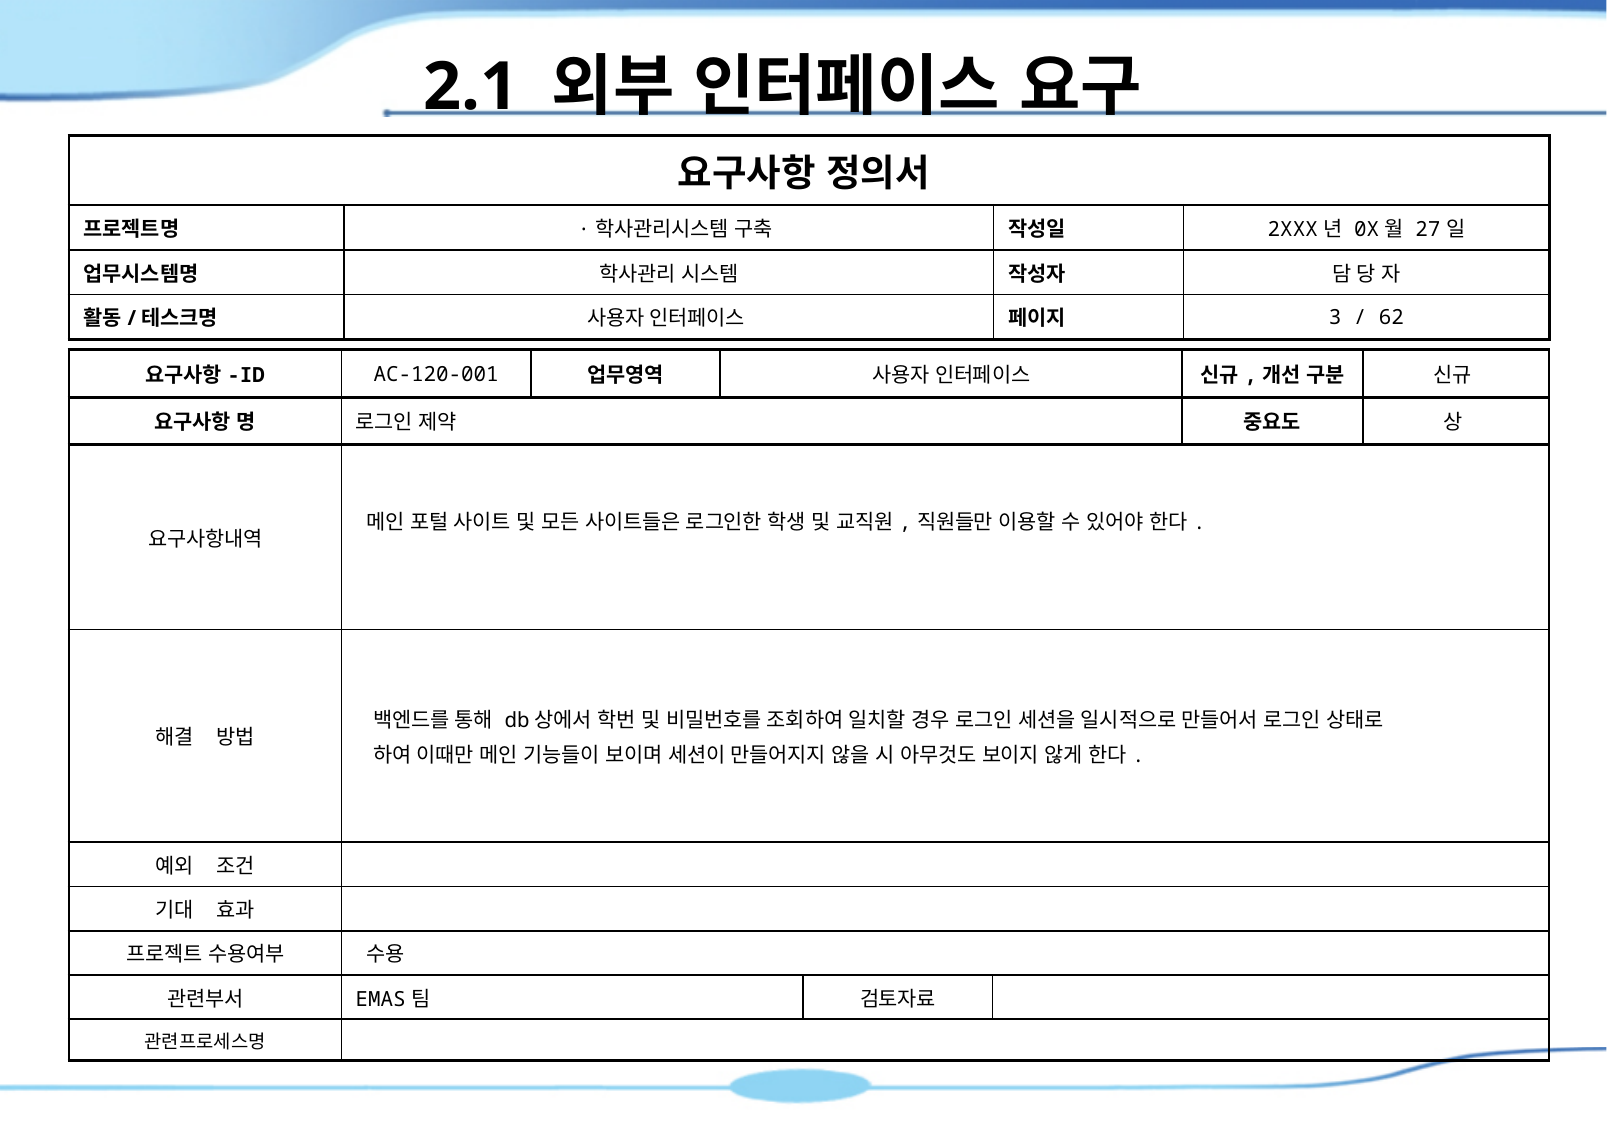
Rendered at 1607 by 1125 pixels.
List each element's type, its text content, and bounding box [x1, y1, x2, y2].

table_cell 프로젝트 수용여부 [70, 932, 341, 974]
table_cell 해결 방법 [70, 630, 341, 841]
table_cell 중요도 [1183, 399, 1362, 443]
table_cell [342, 843, 1548, 886]
table_cell 관련프로세스명 [70, 1020, 341, 1059]
table_cell 담 당 자 [1184, 251, 1548, 294]
table_cell 작성일 [994, 206, 1183, 249]
table_header AC-120-001 [342, 351, 530, 396]
table_cell 활동/테스크명 [70, 295, 343, 338]
table_cell 관련부서 [70, 976, 341, 1018]
table_header 요구사항 정의서 [70, 137, 1548, 204]
table_cell 기대 효과 [70, 887, 341, 930]
table_cell EMAS팀 [342, 976, 802, 1018]
table_cell 백엔드를 통해 db상에서 학번 및 비밀번호를 조회하여 일치할 경우 로그인 세션을 일시적으로 만들어서 로그인 상태로 하여 이때만 메인 기능들이 보이며 세션이 만들어지지 않을 시 아무것도 보이지 않게 한다. [342, 630, 1548, 841]
table_cell [342, 887, 1548, 930]
table_cell 사용자 인터페이스 [345, 295, 993, 338]
picture [0, 0, 1607, 117]
table_cell 검토자료 [804, 976, 992, 1018]
table_cell 수용 [342, 932, 1548, 974]
table_header 요구사항-ID [70, 351, 341, 396]
table_cell 요구사항내역 [70, 446, 341, 629]
table_cell 로그인 제약 [342, 399, 1181, 443]
table_cell 2XXX년 0X월 27일 [1184, 206, 1548, 249]
table_cell 3 / 62 [1184, 295, 1548, 338]
table_cell 작성자 [994, 251, 1183, 294]
table_cell 페이지 [994, 295, 1183, 338]
table_header 신규 [1364, 351, 1548, 396]
table_header 신규,개선 구분 [1183, 351, 1362, 396]
table_header 사용자 인터페이스 [721, 351, 1181, 396]
table_header 업무영역 [532, 351, 719, 396]
table_cell 상 [1364, 399, 1548, 443]
table_cell 메인 포털 사이트 및 모든 사이트들은 로그인한 학생 및 교직원,직원들만 이용할 수 있어야 한다. [342, 446, 1548, 629]
text_box 2.1 외부 인터페이스 요구 [254, 27, 1311, 149]
table_cell 요구사항 명 [70, 399, 341, 443]
table_cell 업무시스템명 [70, 251, 343, 294]
table_cell 학사관리 시스템 [345, 251, 993, 294]
table_cell 프로젝트명 [70, 206, 343, 249]
table_cell [993, 976, 1548, 1018]
table_cell 예외 조건 [70, 843, 341, 886]
table_cell ·학사관리시스템 구축 [345, 206, 993, 249]
picture [0, 1047, 1607, 1113]
table_cell [342, 1020, 1548, 1059]
